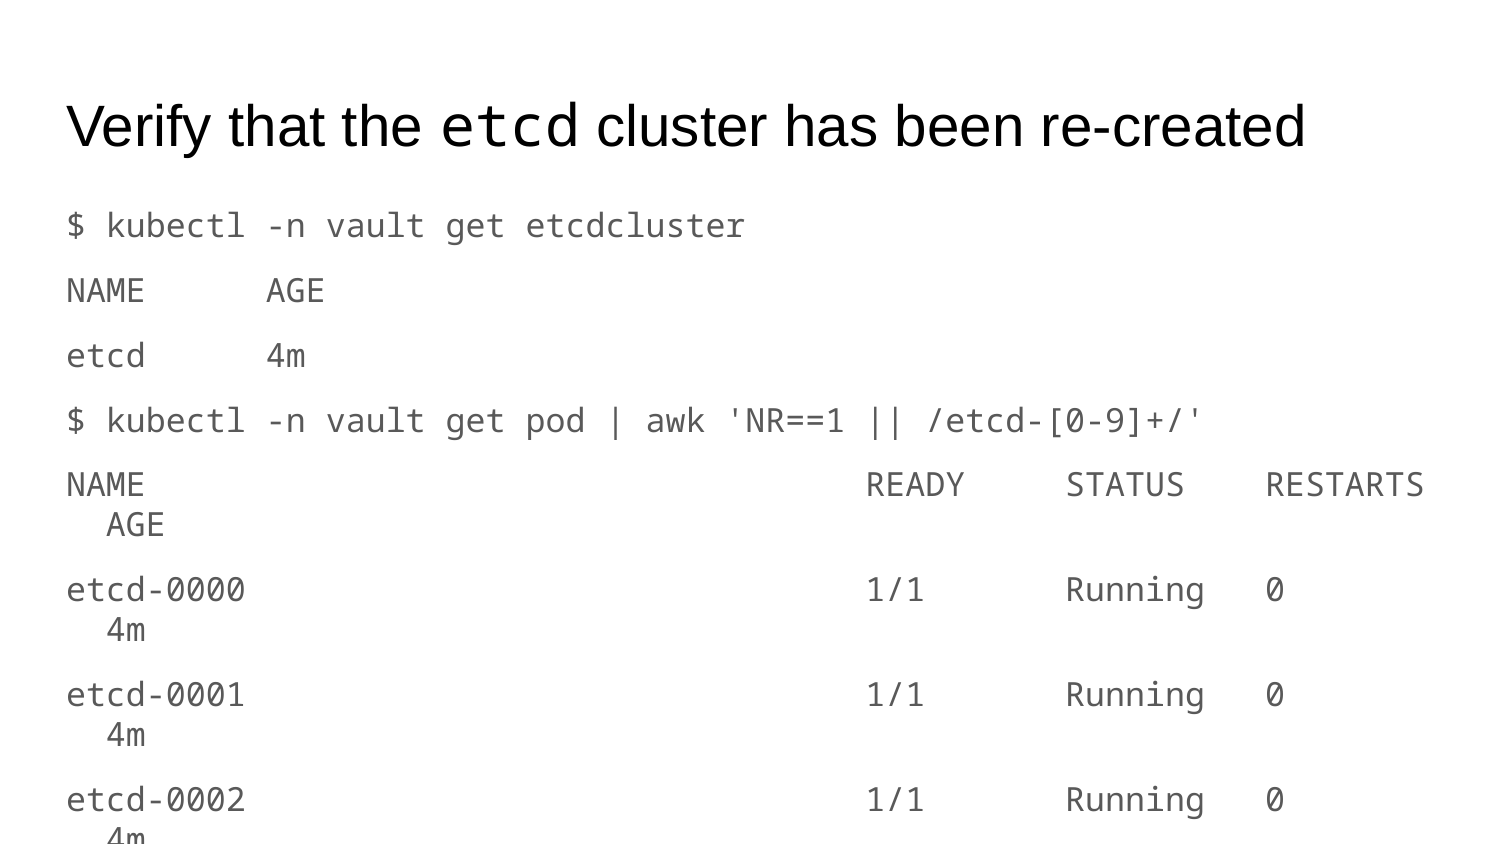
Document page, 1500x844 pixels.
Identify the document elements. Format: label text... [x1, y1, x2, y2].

title Verify that the etcd cluster has been re-created [51, 72, 1449, 167]
list $ kubectl -n vault get etcdcluster NAME AGE etcd 4m $ kubectl -n vault get pod | awk 'NR==1 || /etcd-[0-9]+/' NAME READY STATUS RESTARTS AGE etcd-0000 1/1 Running 0 4m etcd-0001 1/1 Running 0 4m etcd-0002 1/1 Running 0 4m [51, 189, 1449, 750]
